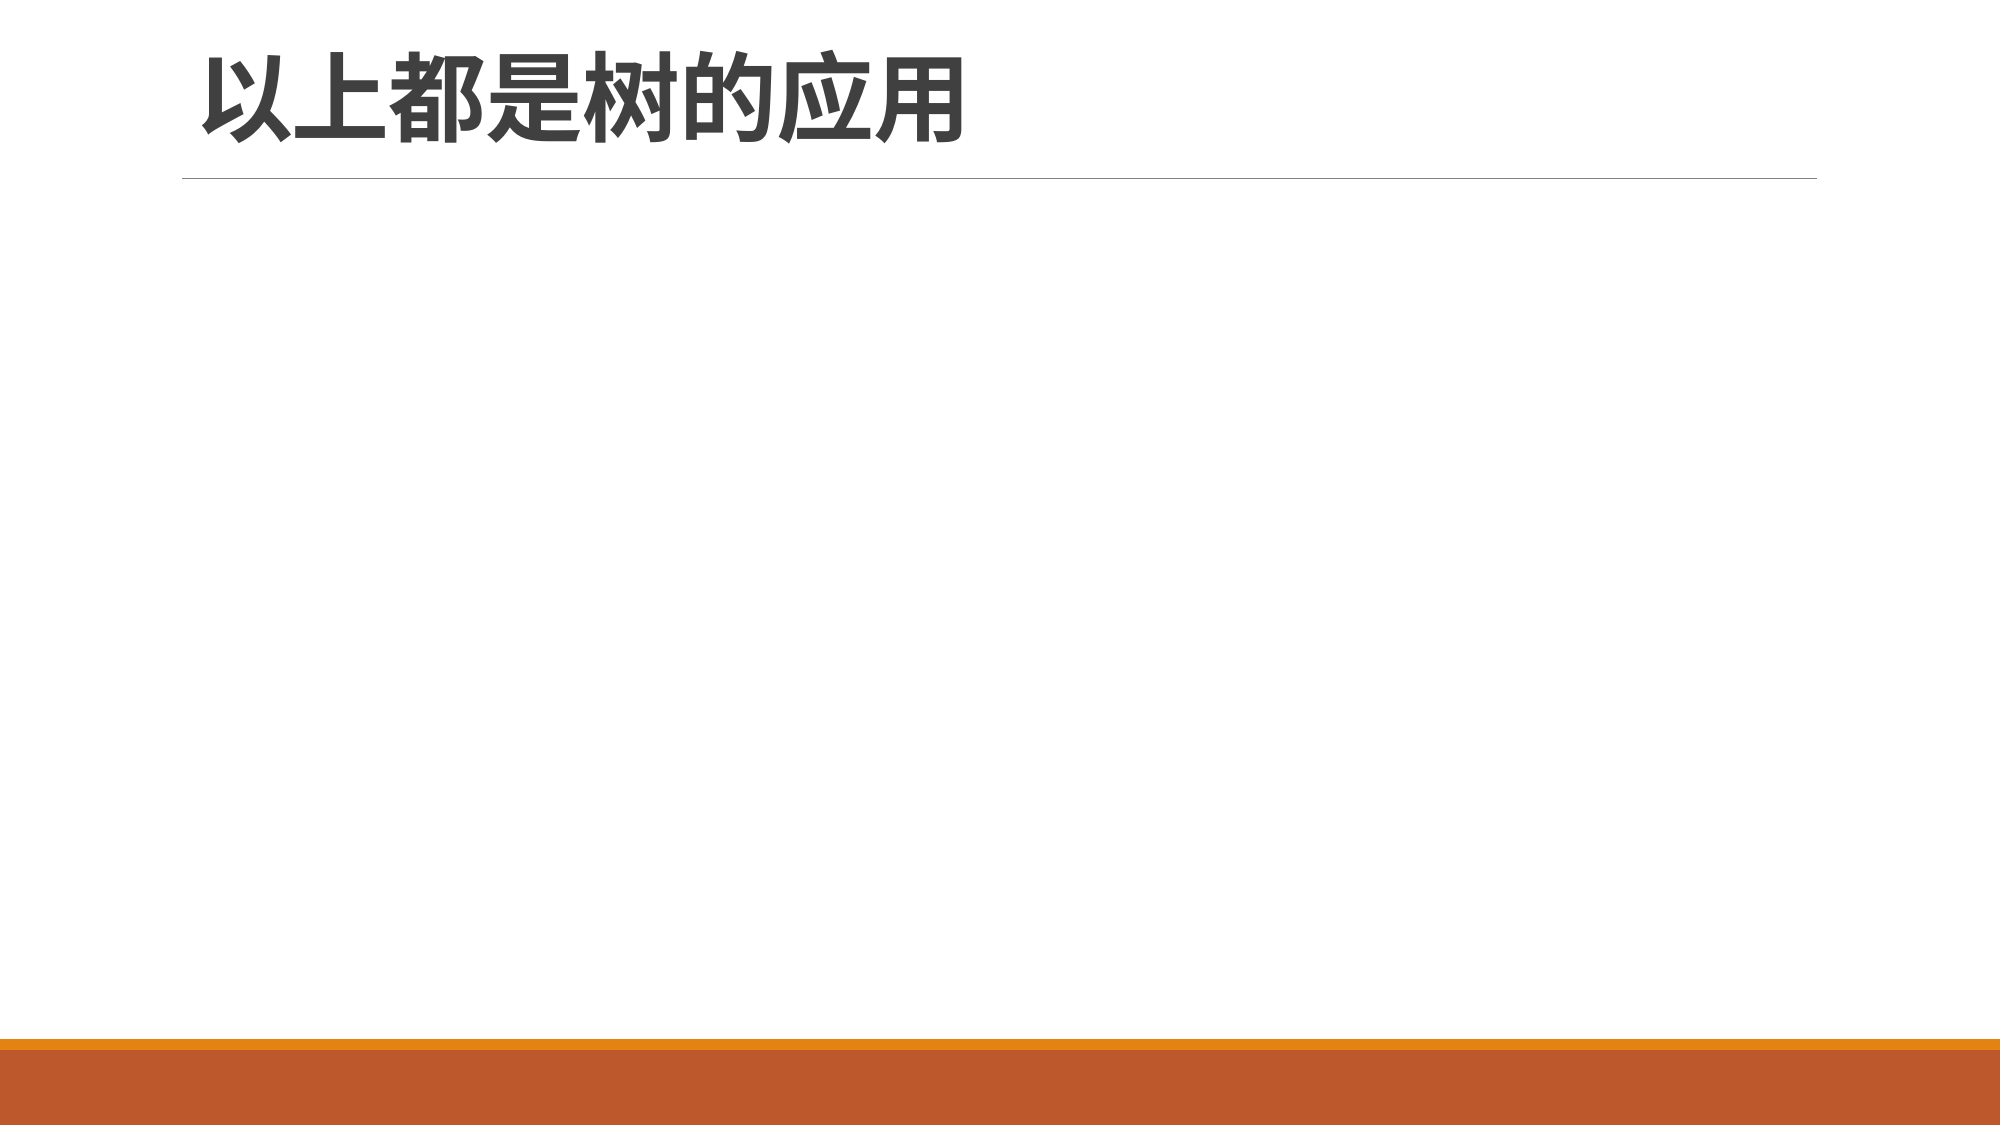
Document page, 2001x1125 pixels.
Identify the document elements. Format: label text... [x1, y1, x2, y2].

title 以上都是树的应用 [180, 47, 1830, 163]
